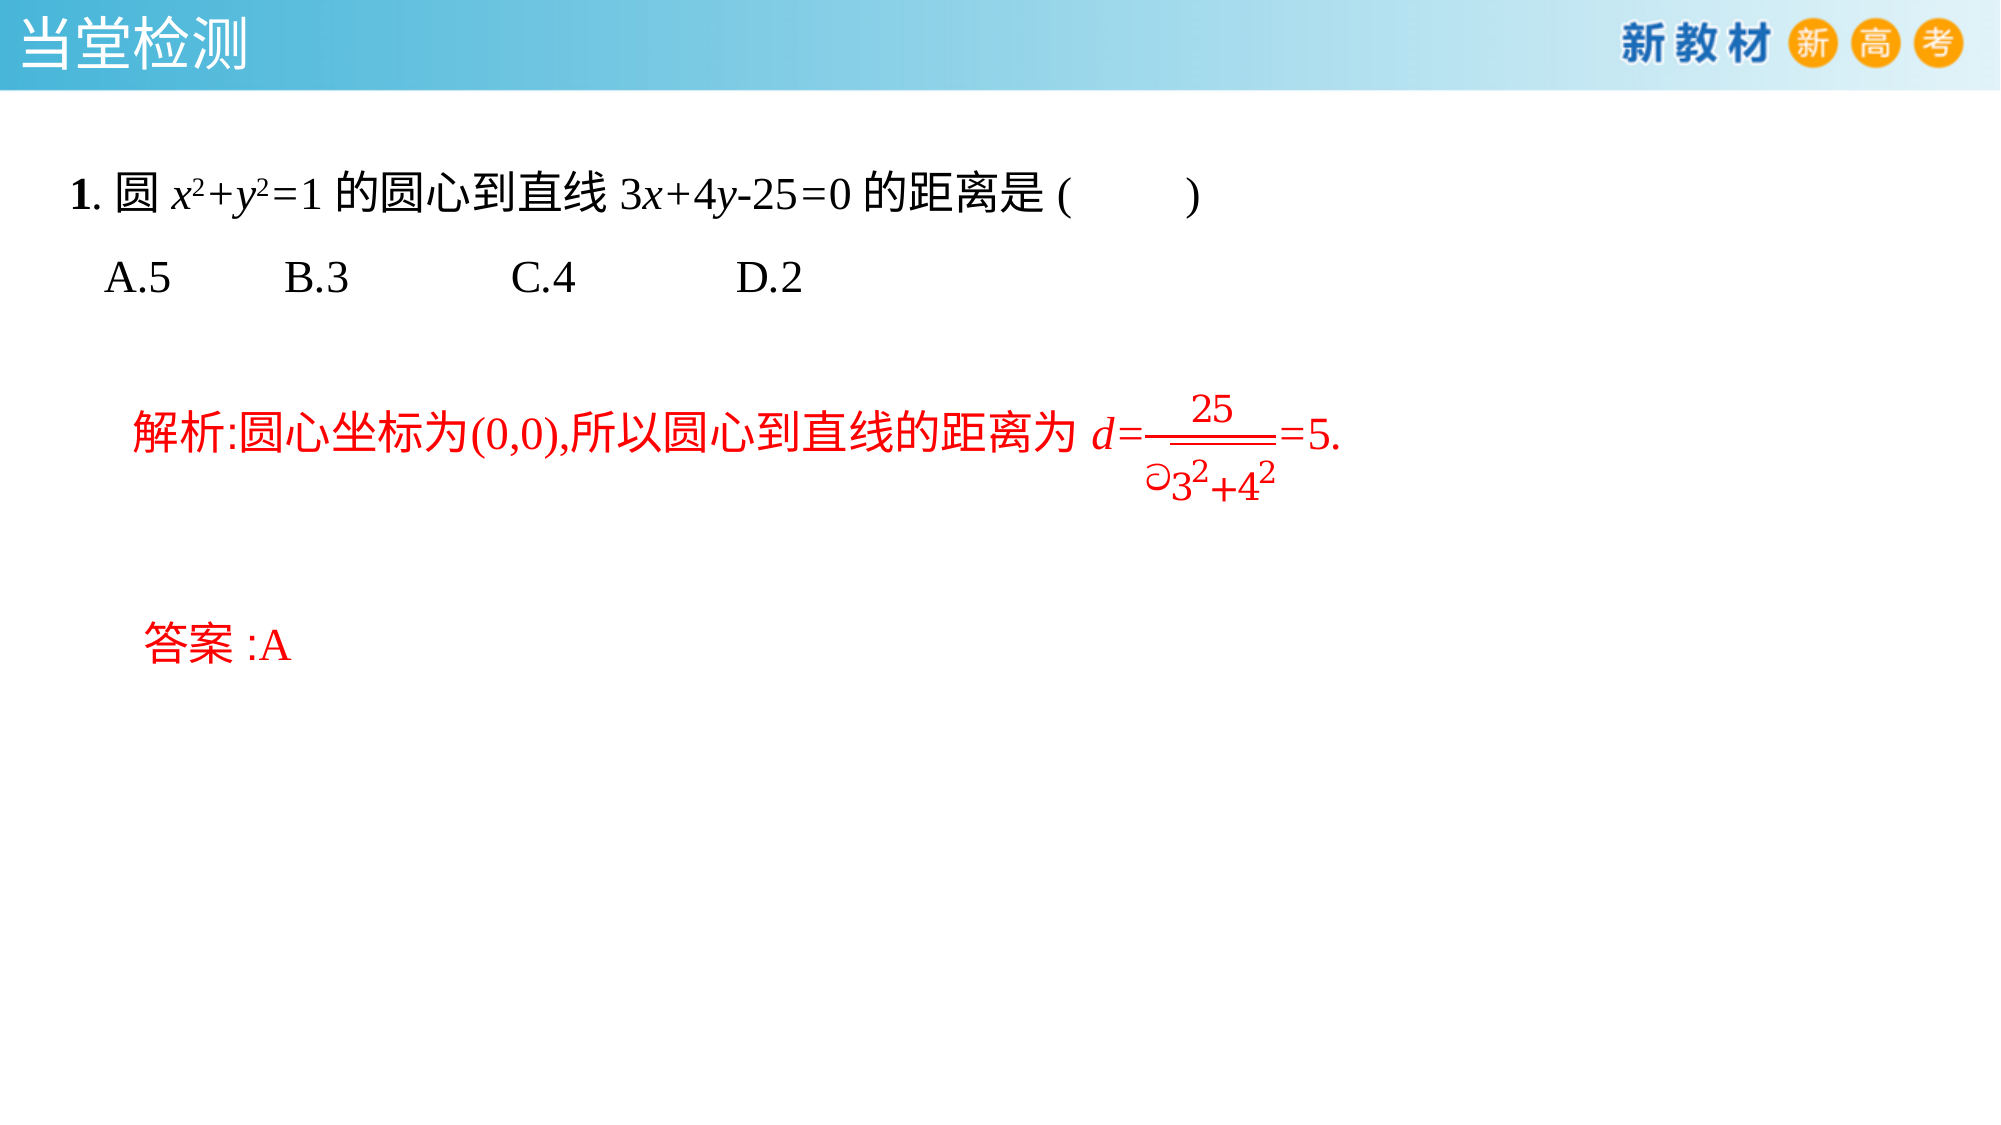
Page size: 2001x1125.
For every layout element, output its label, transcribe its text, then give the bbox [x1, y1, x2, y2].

text_box 1.圆x2+y2=1的圆心到直线3x+4y-25=0的距离是( ) A.5 B.3 C.4 D.2 [54, 129, 1388, 309]
text_box 答案:A [128, 596, 316, 678]
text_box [132, 389, 1467, 518]
text_box 当堂检测 [1, 0, 265, 85]
picture [0, 0, 2001, 1125]
